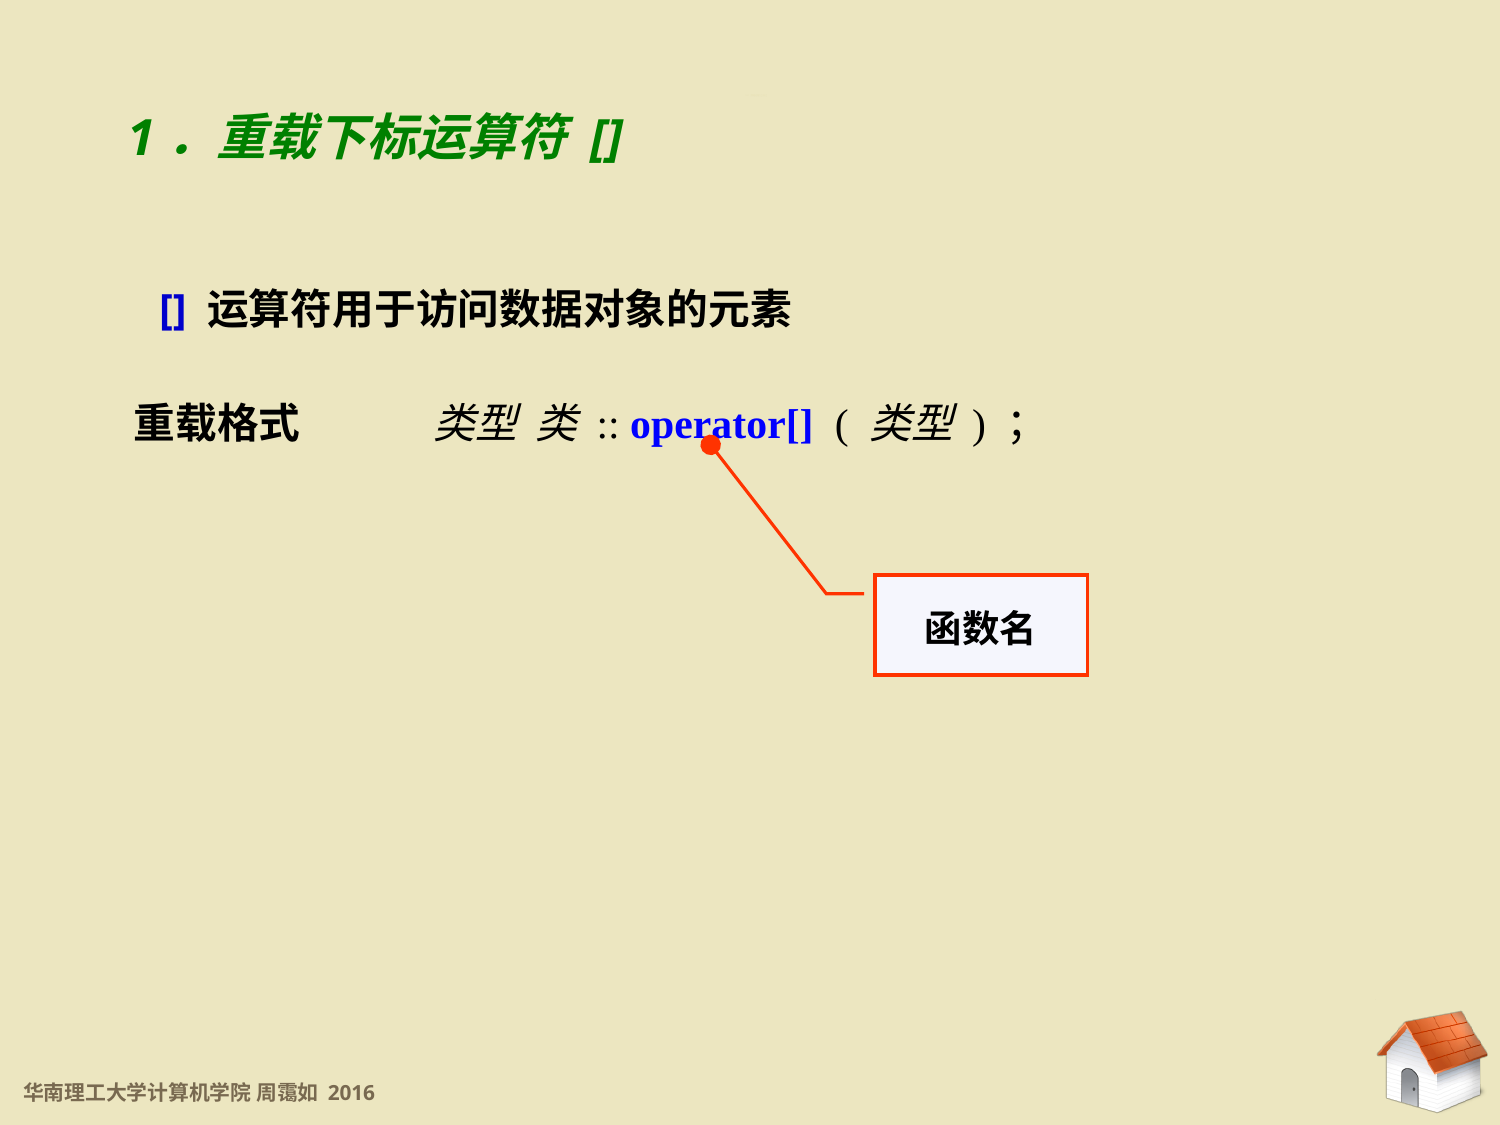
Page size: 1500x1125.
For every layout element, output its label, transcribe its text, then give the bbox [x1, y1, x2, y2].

text_box 函数名 [874, 575, 1088, 676]
picture [1375, 999, 1488, 1124]
text_box [] 运算符用于访问数据对象的元素 [144, 275, 807, 340]
text_box 函数名 [700, 434, 863, 594]
text_box 重载格式 类型 类 :: operator[] ( 类型 ) ； [118, 364, 1064, 454]
title 7.3.3 重载运算符[]和() [137, 87, 1375, 275]
text_box 1．重载下标运算符 [] [112, 62, 1163, 174]
